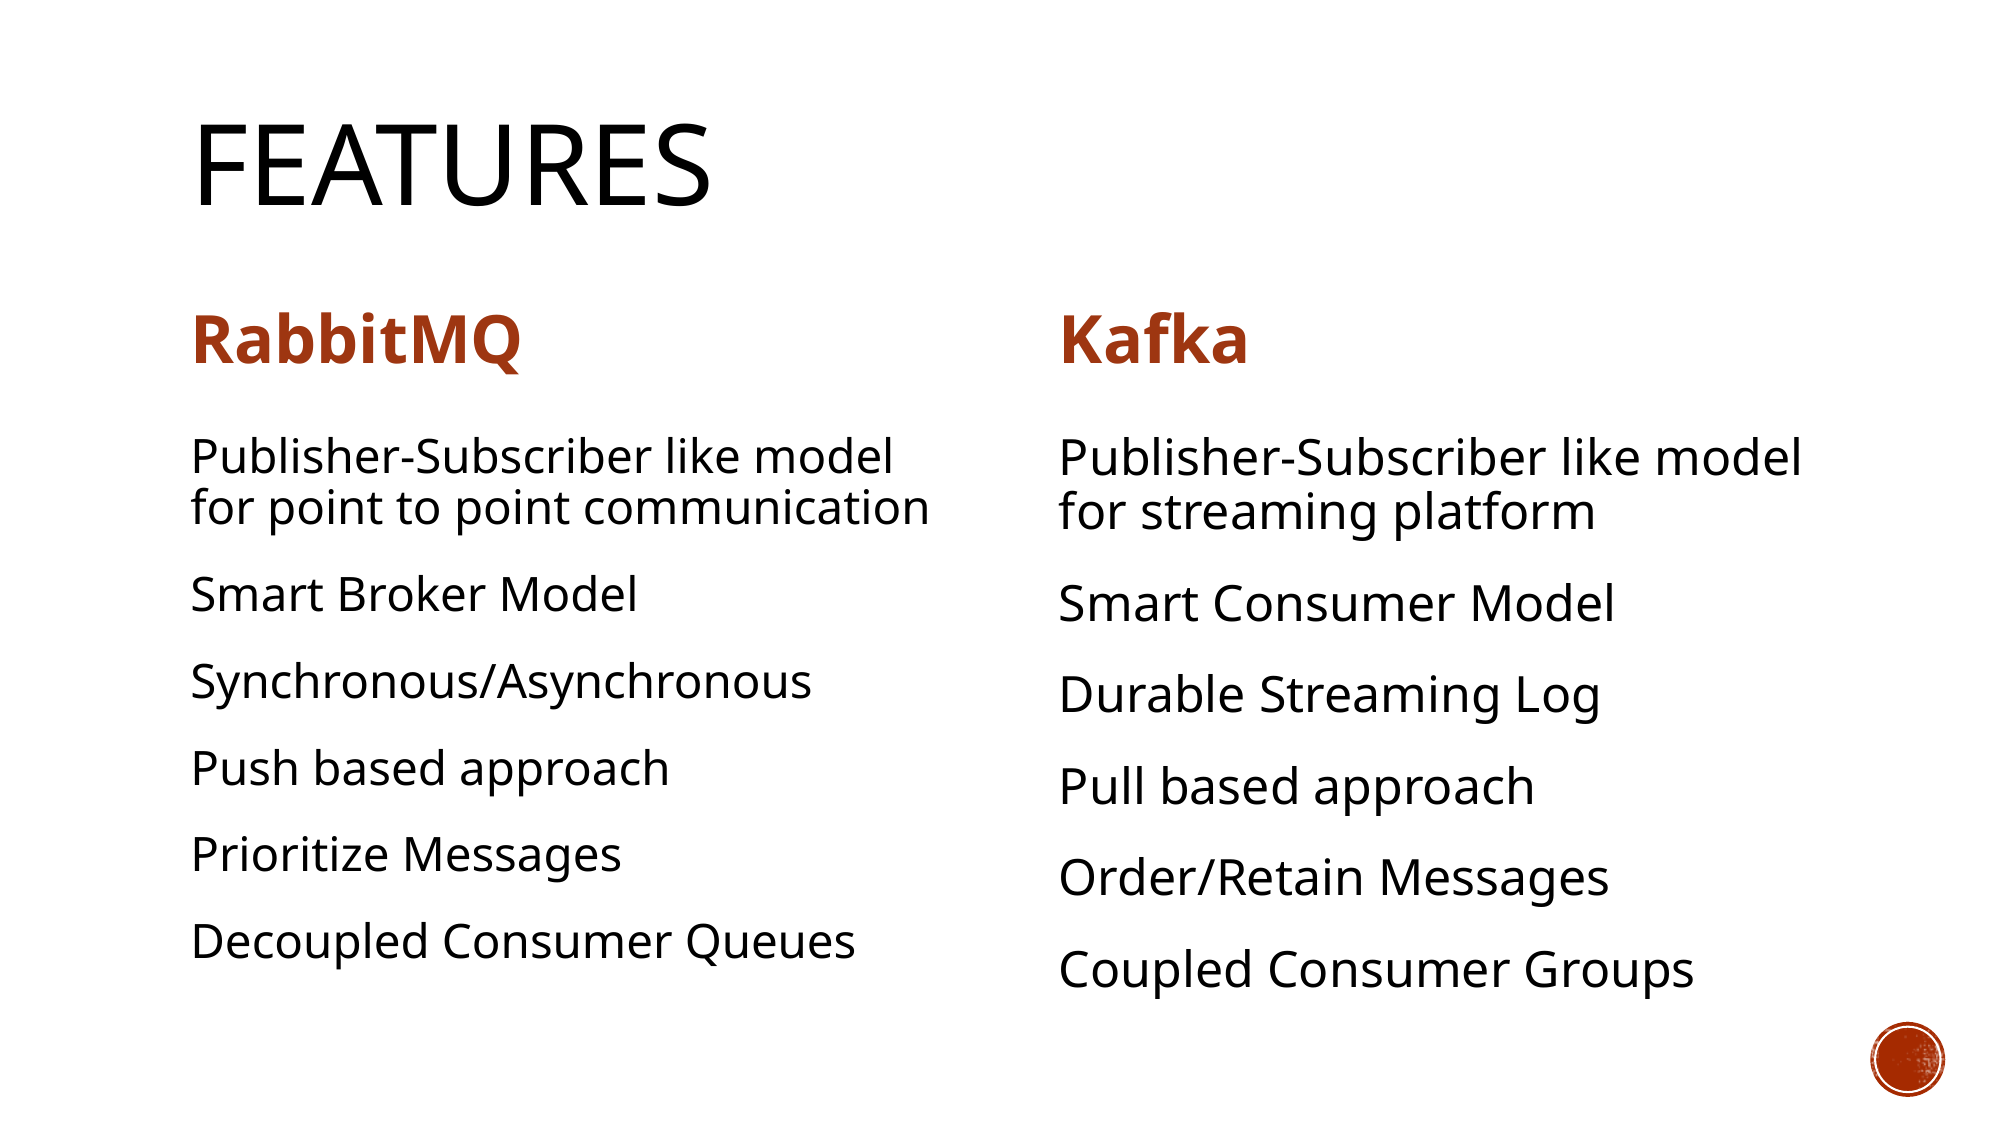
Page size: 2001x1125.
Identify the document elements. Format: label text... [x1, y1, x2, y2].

list Kafka [1043, 289, 1824, 395]
list RabbitMQ [175, 289, 956, 395]
title Features [175, 79, 1826, 259]
list Publisher-Subscriber like model for streaming platform Smart Consumer Model Durable Streaming Log Pull based approach Order/Retain Messages Coupled Consumer Groups [1043, 425, 1824, 1017]
list Publisher-Subscriber like model for point to point communication Smart Broker Model Synchronous/Asynchronous Push based approach Prioritize Messages Decoupled Consumer Queues [175, 425, 956, 1017]
